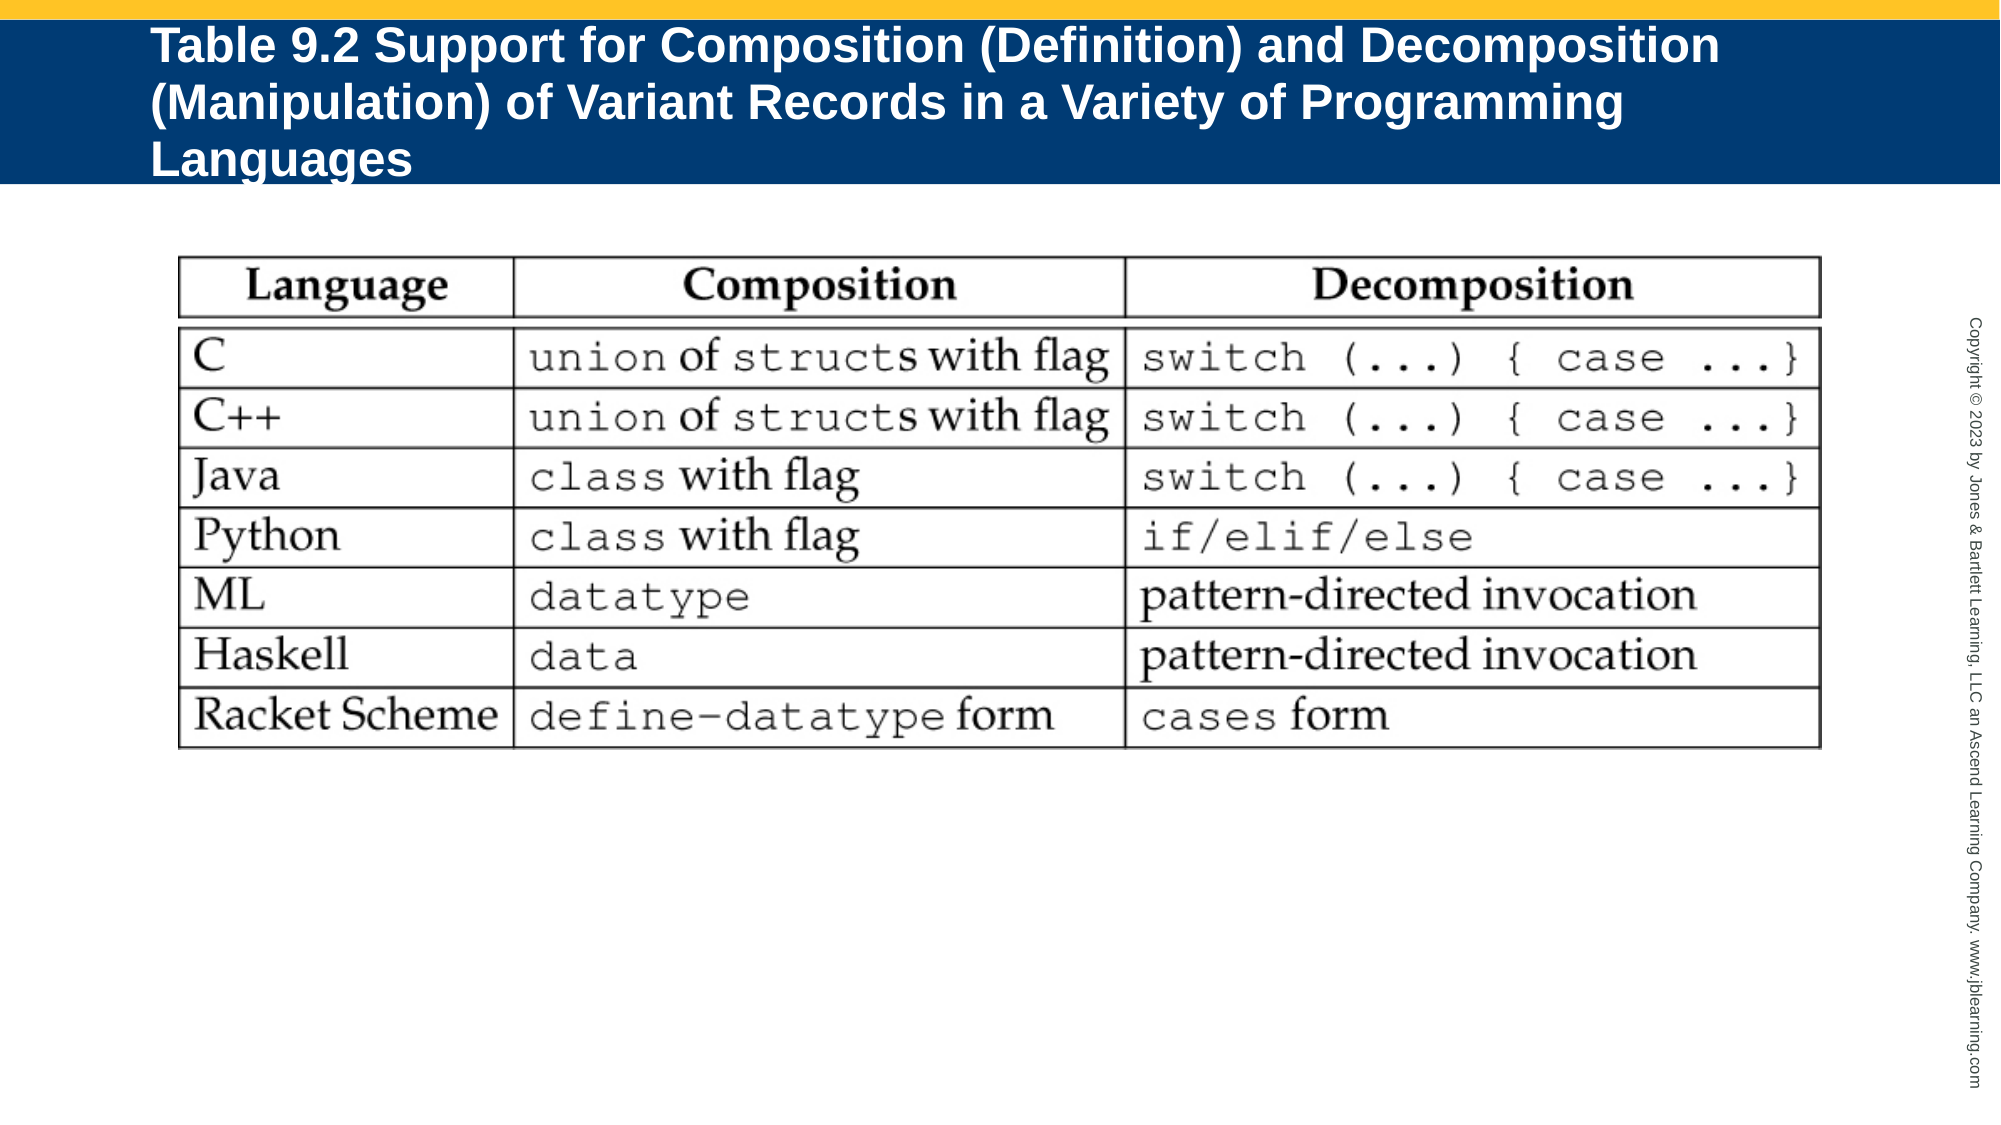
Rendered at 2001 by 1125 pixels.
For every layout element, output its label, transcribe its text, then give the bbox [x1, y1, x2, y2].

picture [178, 255, 1822, 750]
title Table 9.2 Support for Composition (Definition) and Decomposition (Manipulation) of Variant Records in a Variety of Programming Languages [0, 19, 2000, 185]
